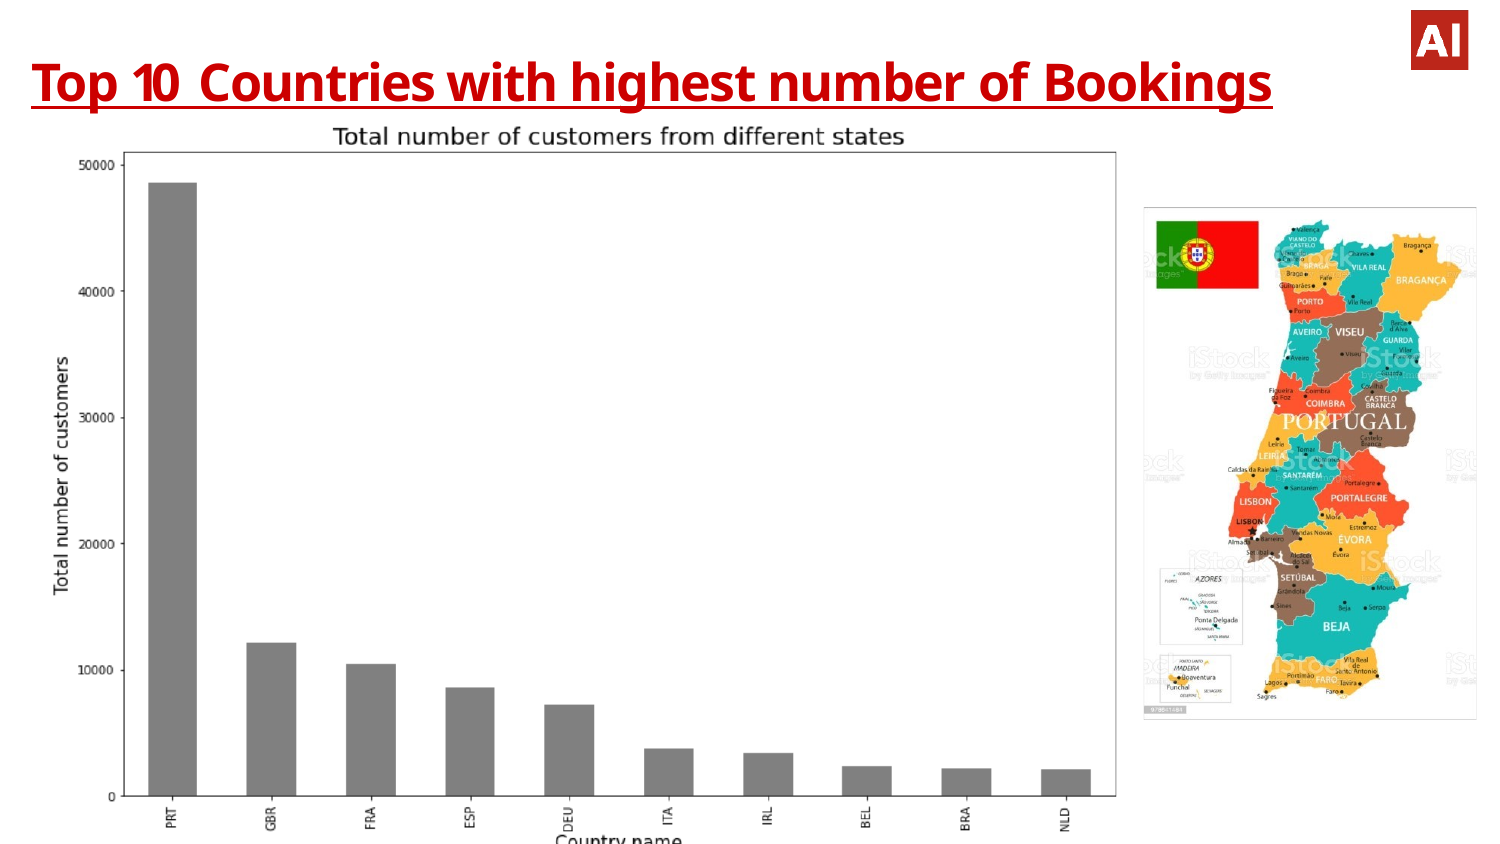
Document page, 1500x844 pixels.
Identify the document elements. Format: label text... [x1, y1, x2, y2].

text_box [1143, 207, 1477, 720]
picture [1411, 10, 1469, 70]
title Top 10 Countries with highest number of Bookings [29, 47, 1420, 191]
text_box [53, 126, 1117, 844]
